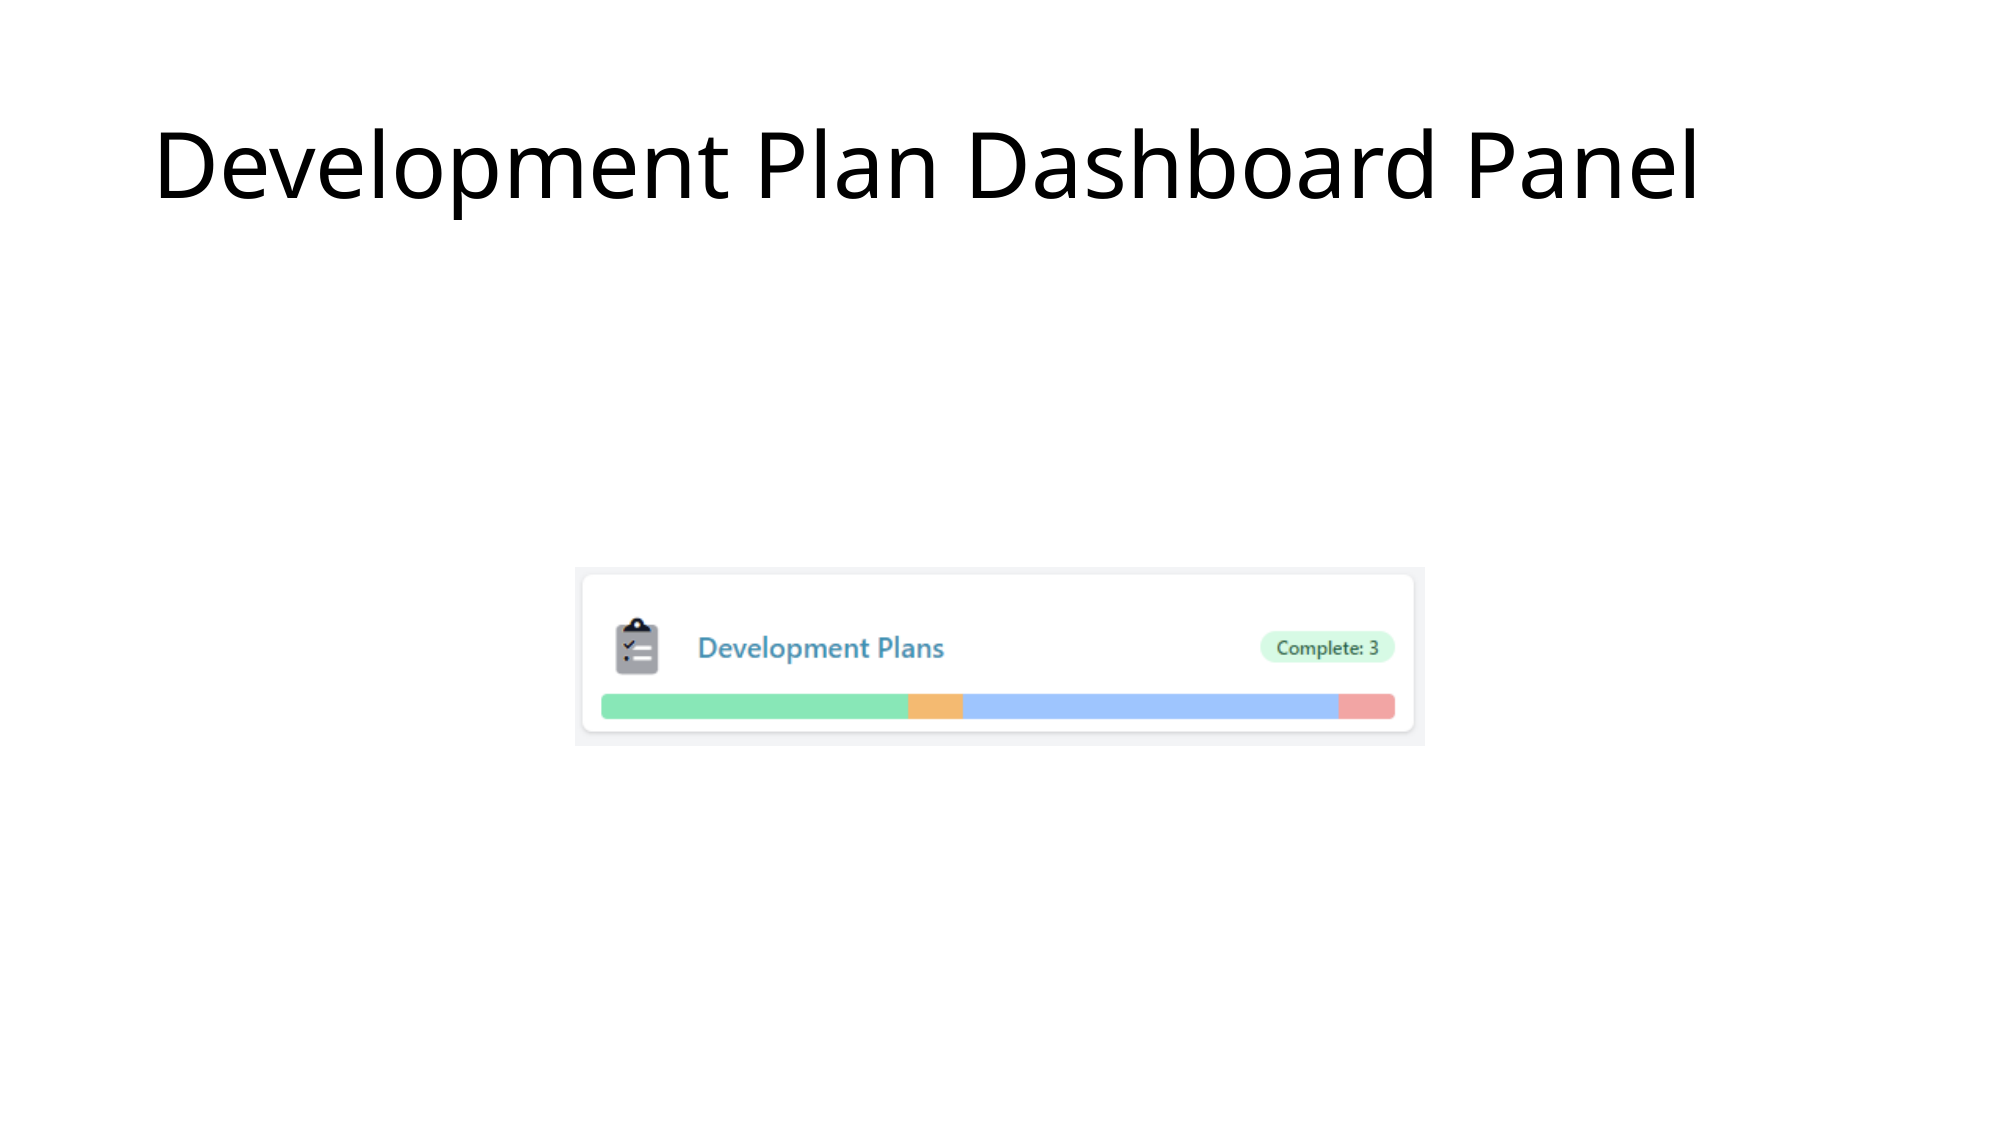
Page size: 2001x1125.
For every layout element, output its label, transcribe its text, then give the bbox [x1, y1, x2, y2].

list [575, 567, 1425, 746]
title Development Plan Dashboard Panel [137, 59, 1863, 278]
